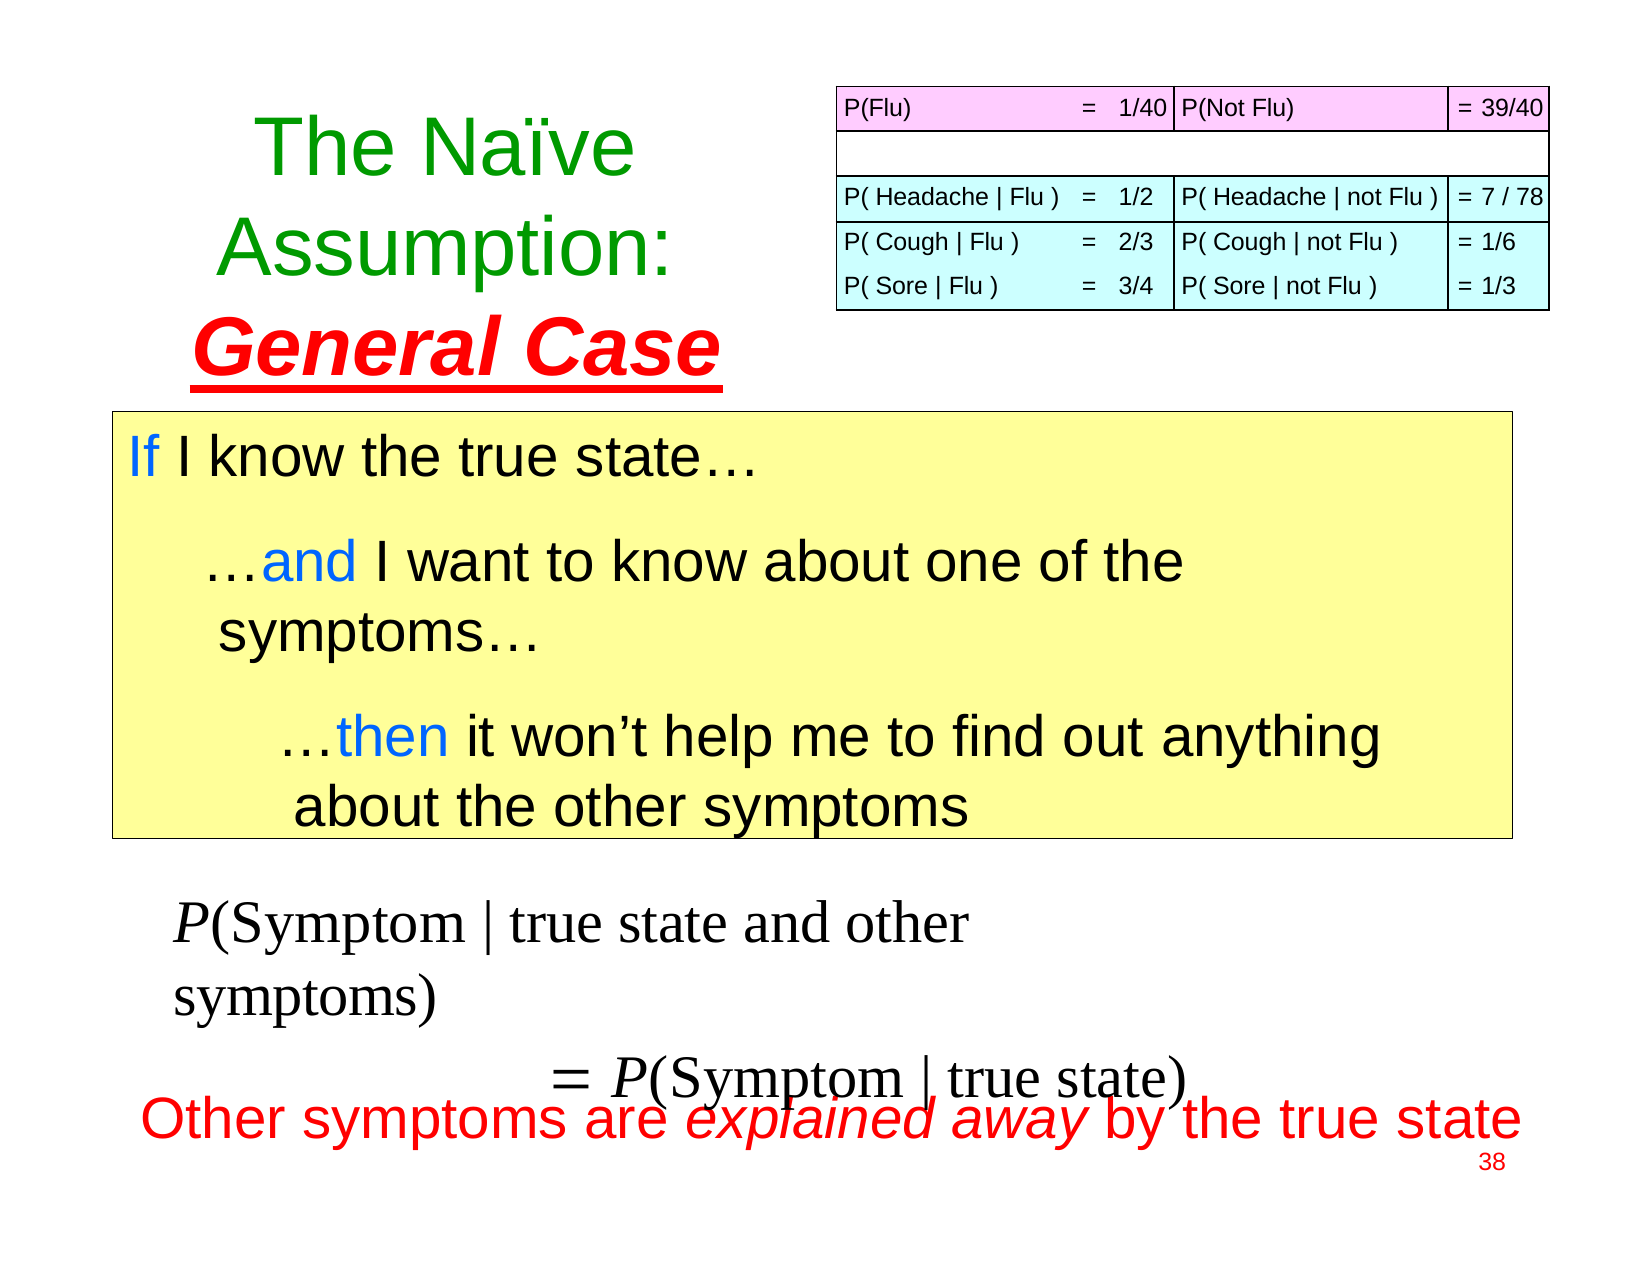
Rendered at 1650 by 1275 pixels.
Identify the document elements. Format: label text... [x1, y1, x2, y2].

table_cell 1/2 [1107, 177, 1173, 221]
title The Naïve Assumption: General Case [187, 90, 725, 393]
table_cell 1/6 [1476, 223, 1548, 266]
table_cell = [1449, 266, 1476, 309]
table_header = [1449, 87, 1476, 130]
table_cell P( Cough | Flu ) [837, 223, 1071, 266]
table_cell 2/3 [1107, 223, 1173, 266]
table_header = [1071, 87, 1107, 130]
table_cell = [1071, 266, 1107, 309]
table_header P(Flu) [837, 87, 1071, 130]
table_header 1/40 [1107, 87, 1173, 130]
table_cell [837, 132, 1548, 175]
table_cell P( Headache | Flu ) [837, 177, 1071, 221]
table_header 39/40 [1476, 87, 1548, 130]
table_cell P( Cough | not Flu ) [1175, 223, 1447, 266]
table_cell = [1071, 223, 1107, 266]
text_box Other symptoms are explained away by the true state 38 [138, 1086, 1526, 1176]
text_box P(Symptom | true state and other symptoms)  P(Symptom | true state) [171, 870, 1226, 1110]
table_cell 1/3 [1476, 266, 1548, 309]
table_cell P( Sore | not Flu ) [1175, 266, 1447, 309]
table_header P(Not Flu) [1175, 87, 1447, 130]
table_cell P( Sore | Flu ) [837, 266, 1071, 309]
table_cell 7 / 78 [1476, 177, 1548, 221]
table_cell 3/4 [1107, 266, 1173, 309]
table_cell P( Headache | not Flu ) [1175, 177, 1447, 221]
table_cell = [1449, 177, 1476, 221]
table_cell = [1449, 223, 1476, 266]
text_box If I know the true state… …and I want to know about one of the symptoms… …then it won’t help me to find out anything about the other symptoms [112, 411, 1513, 839]
table_cell = [1071, 177, 1107, 221]
